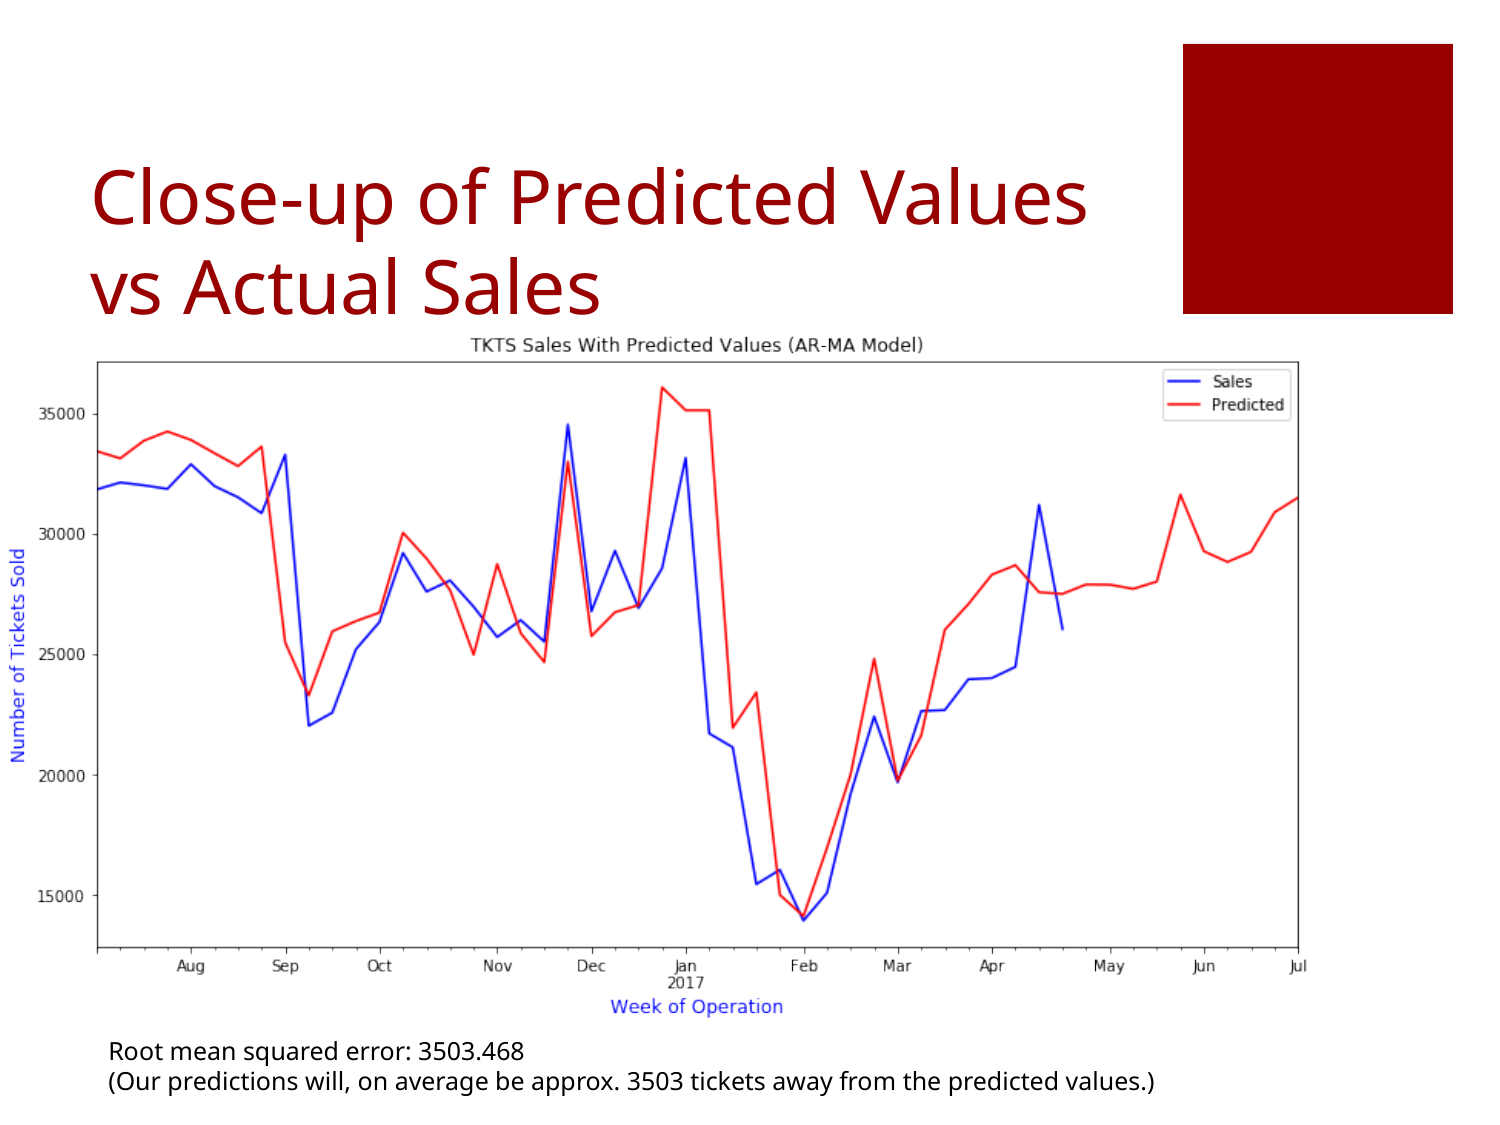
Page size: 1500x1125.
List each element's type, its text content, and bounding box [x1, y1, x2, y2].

picture [0, 326, 1319, 1029]
text_box Root mean squared error: 3503.468 (Our predictions will, on average be approx. 3503 tickets away from the predicted values.) [93, 1028, 1384, 1103]
title Close-up of Predicted Values vs Actual Sales [75, 149, 1143, 326]
